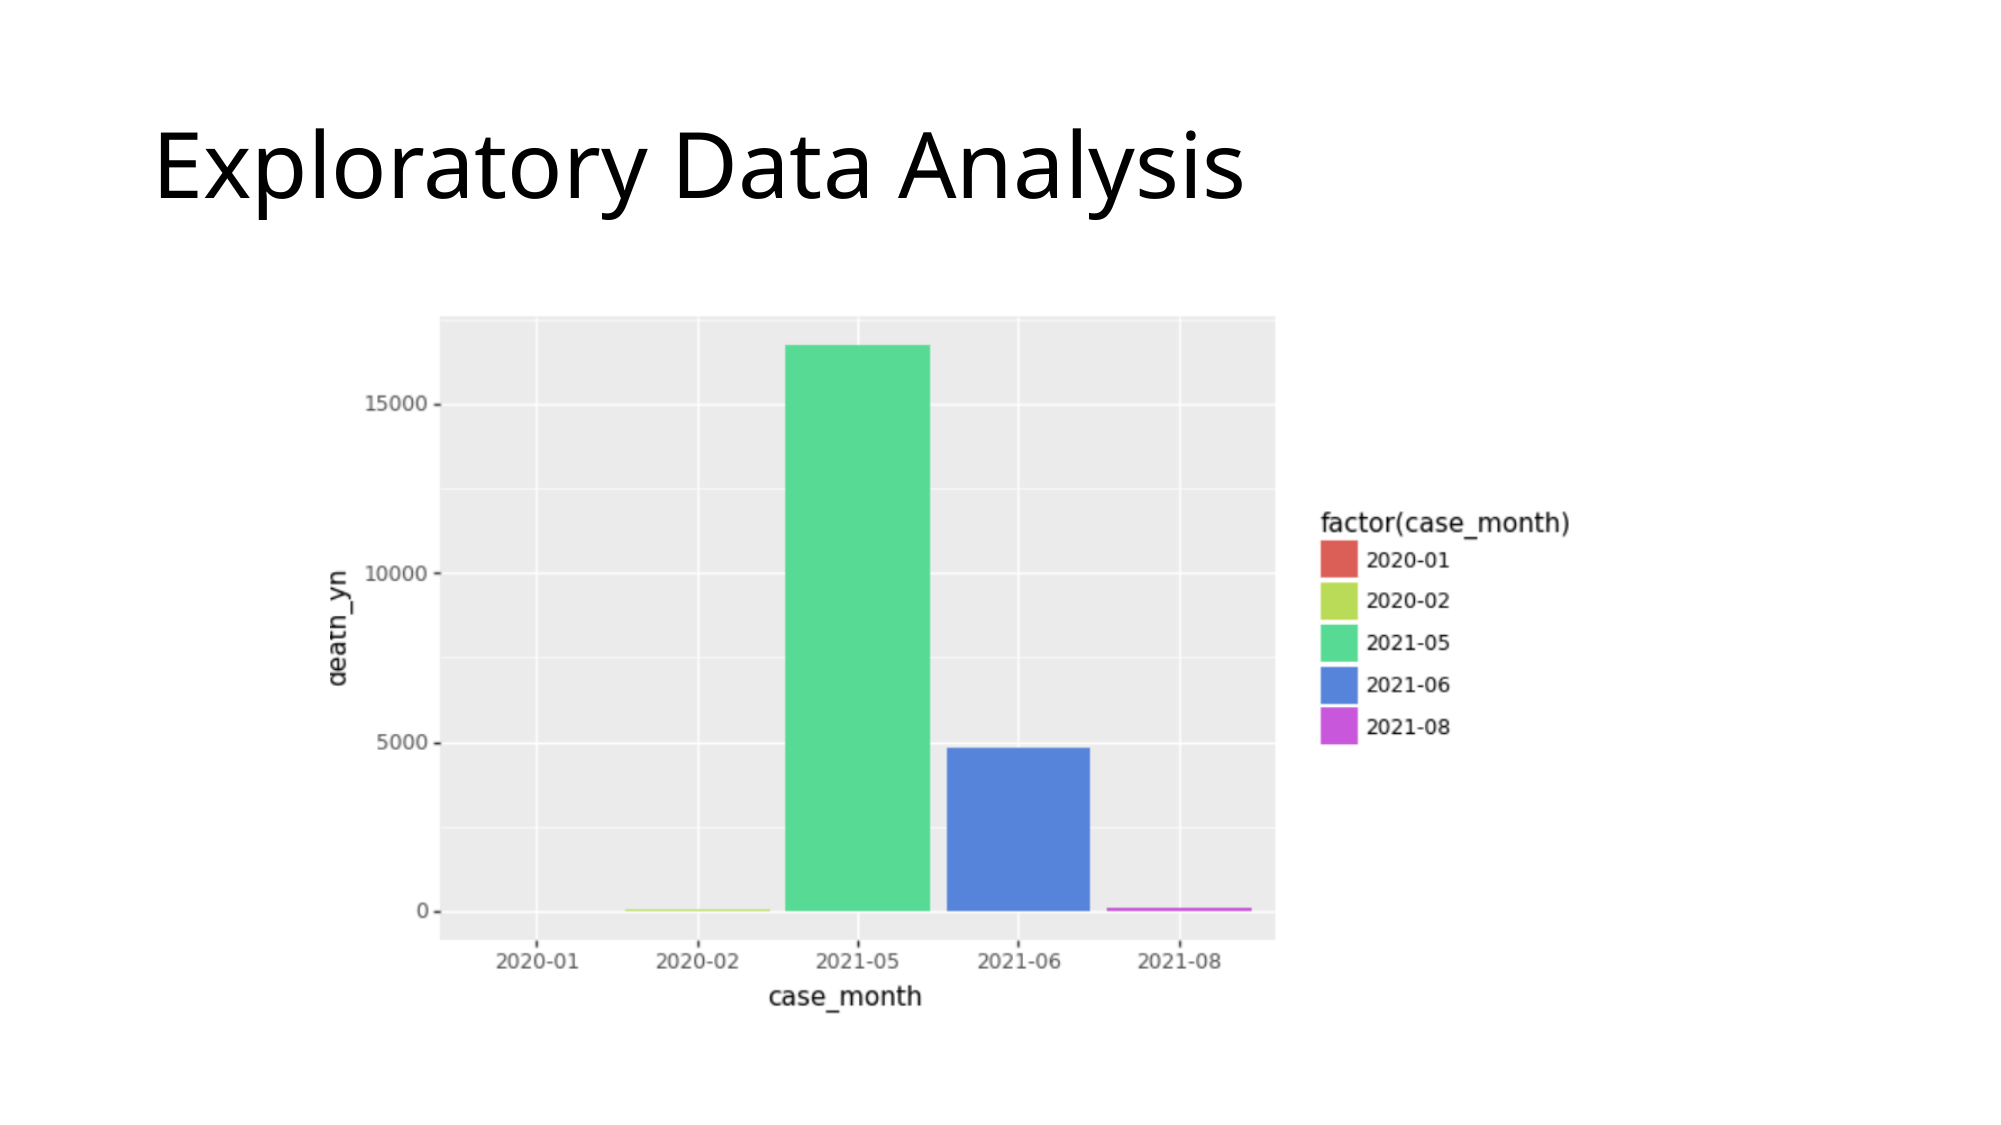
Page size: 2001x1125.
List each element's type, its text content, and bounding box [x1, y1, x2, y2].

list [330, 299, 1670, 1014]
title Exploratory Data Analysis [137, 59, 1863, 278]
